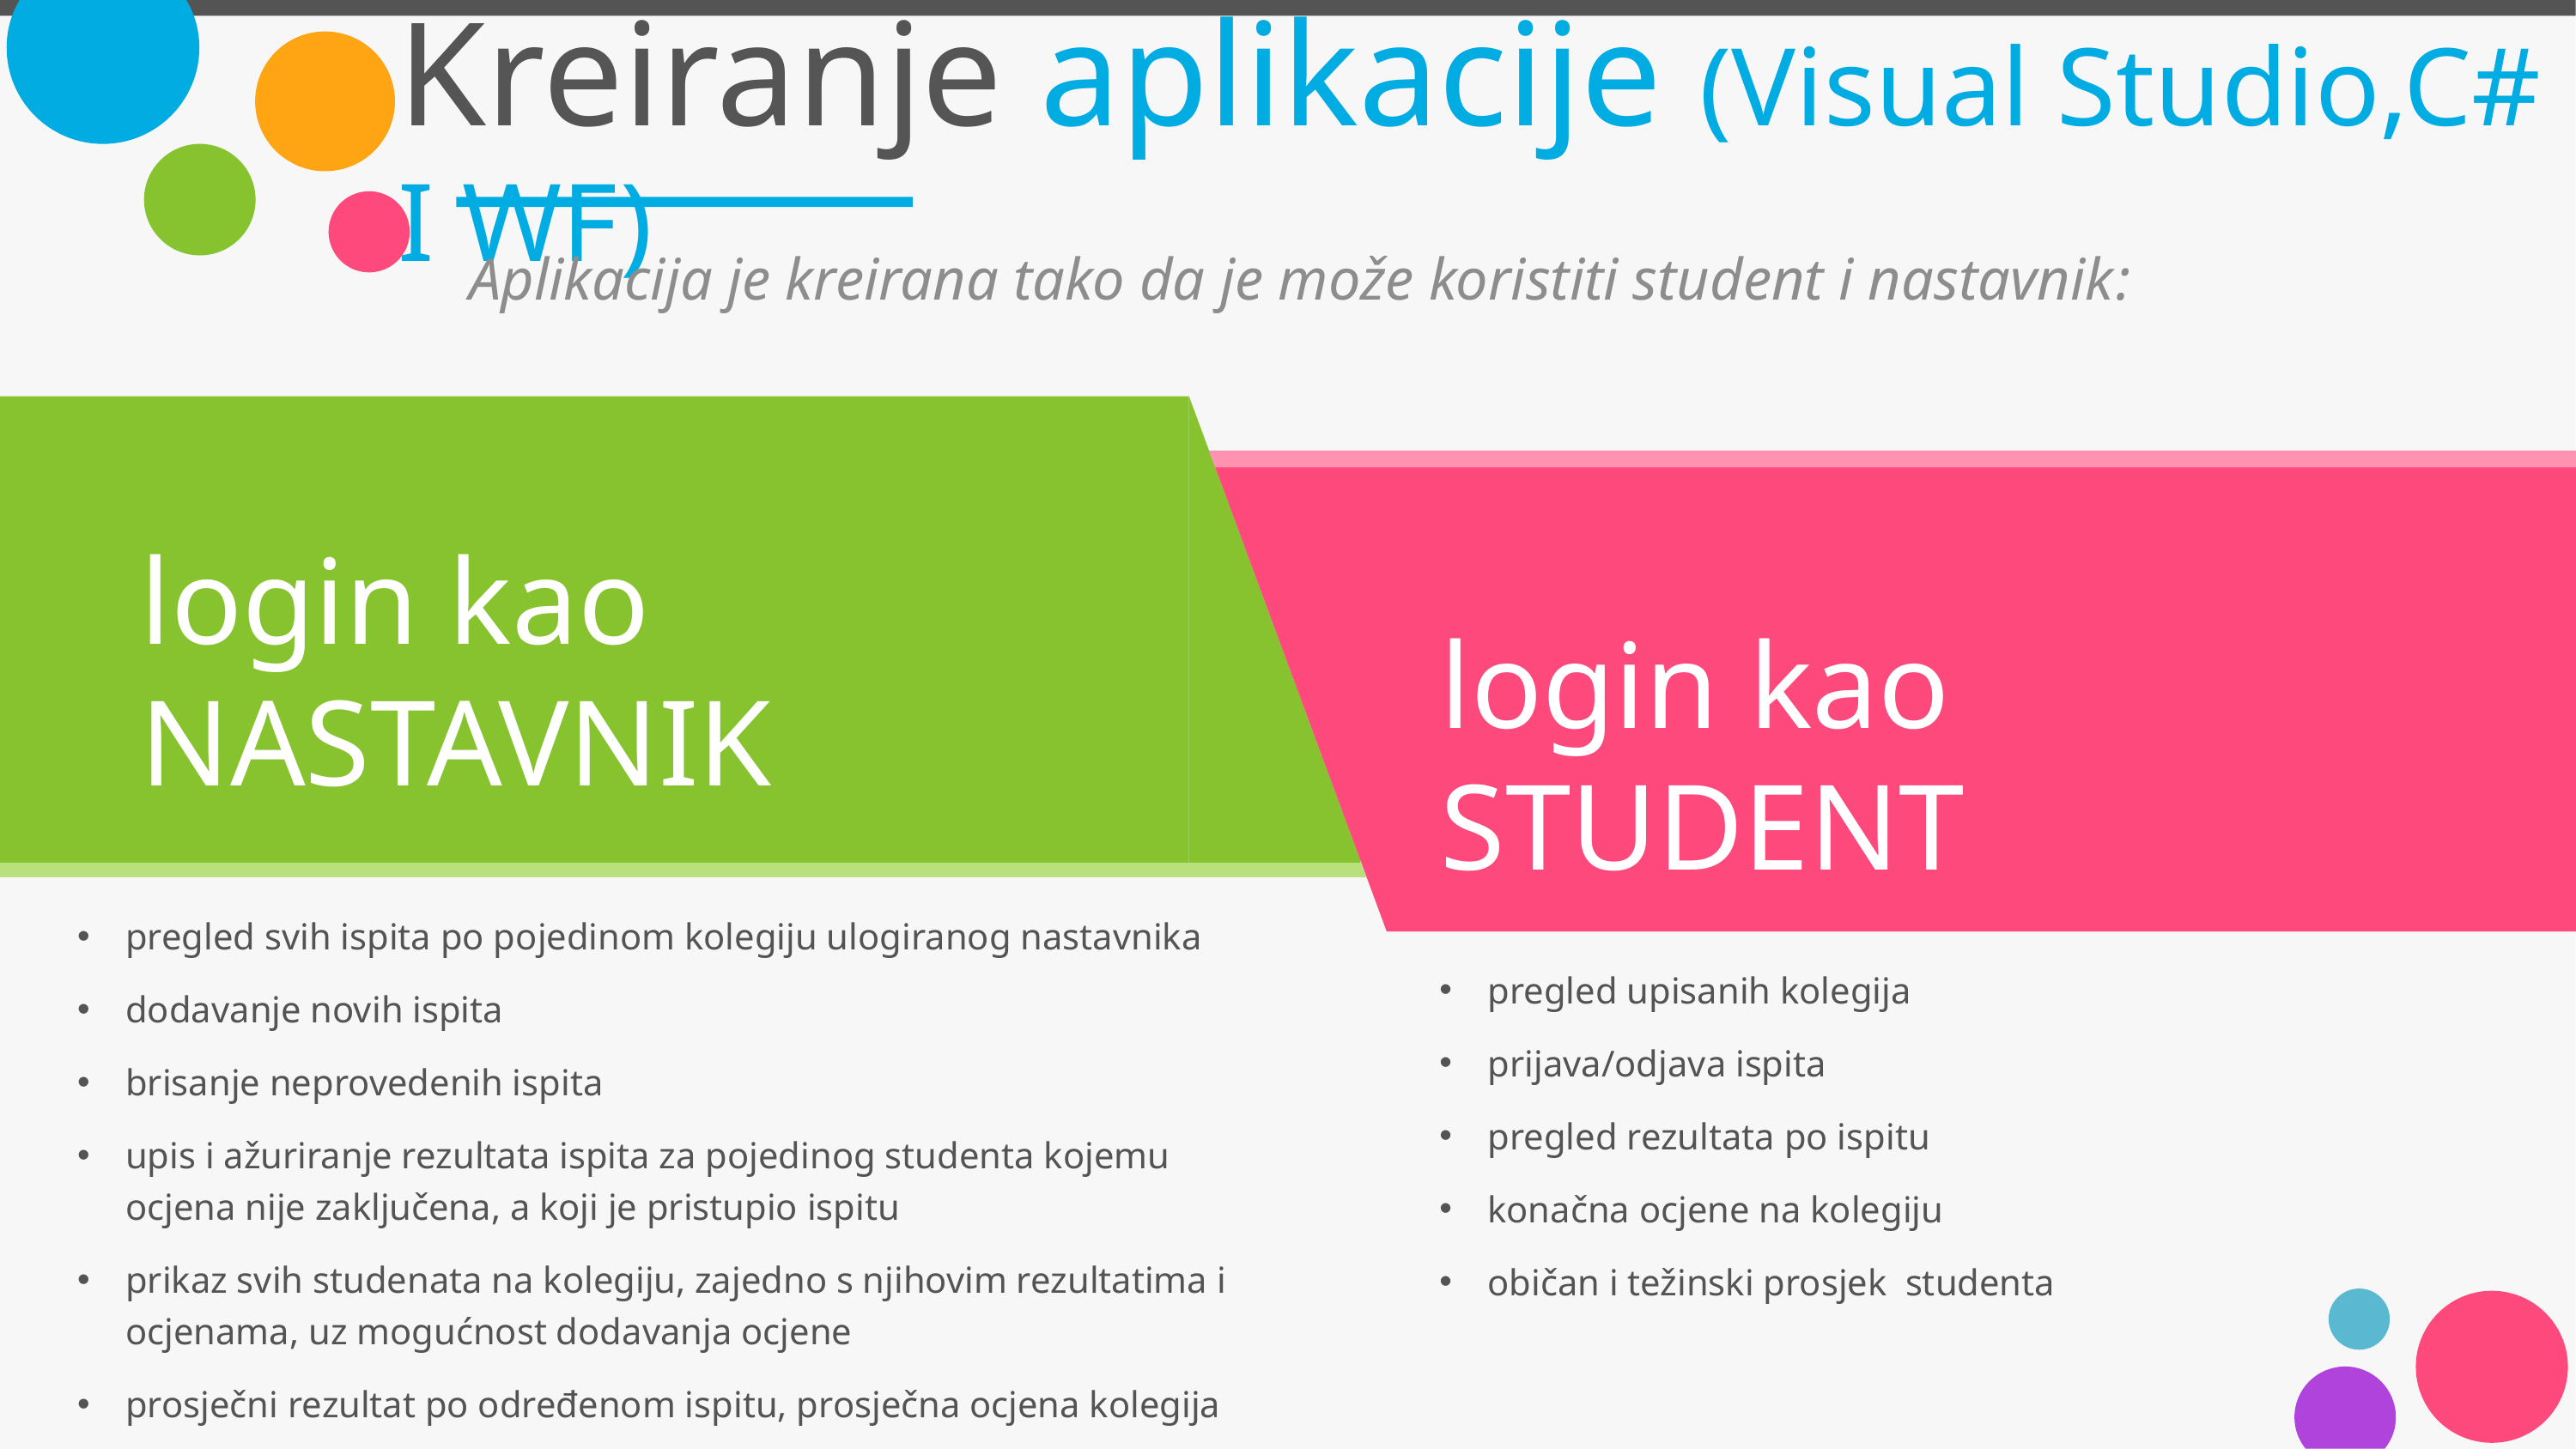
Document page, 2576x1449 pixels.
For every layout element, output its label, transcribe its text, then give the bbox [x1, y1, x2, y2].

list login kao STUDENT [1418, 507, 2461, 906]
list pregled svih ispita po pojedinom kolegiju ulogiranog nastavnika dodavanje novih ispita brisanje neprovedenih ispita upis i ažuriranje rezultata ispita za pojedinog studenta kojemu ocjena nije zaključena, a koji je pristupio ispitu prikaz svih studenata na kolegiju, zajedno s njihovim rezultatima i ocjenama, uz mogućnost dodavanja ocjene prosječni rezultat po određenom ispitu, prosječna ocjena kolegija [54, 894, 1288, 1449]
list pregled upisanih kolegija prijava/odjava ispita pregled rezultata po ispitu konačna ocjene na kolegiju običan i težinski prosjek studenta [1416, 947, 2461, 1430]
list login kao NASTAVNIK [118, 423, 1161, 822]
list Aplikacija je kreirana tako da je može koristiti student i nastavnik: [446, 217, 2465, 350]
title Kreiranje aplikacije (Visual Studio,C# I WF) [374, 47, 2576, 218]
